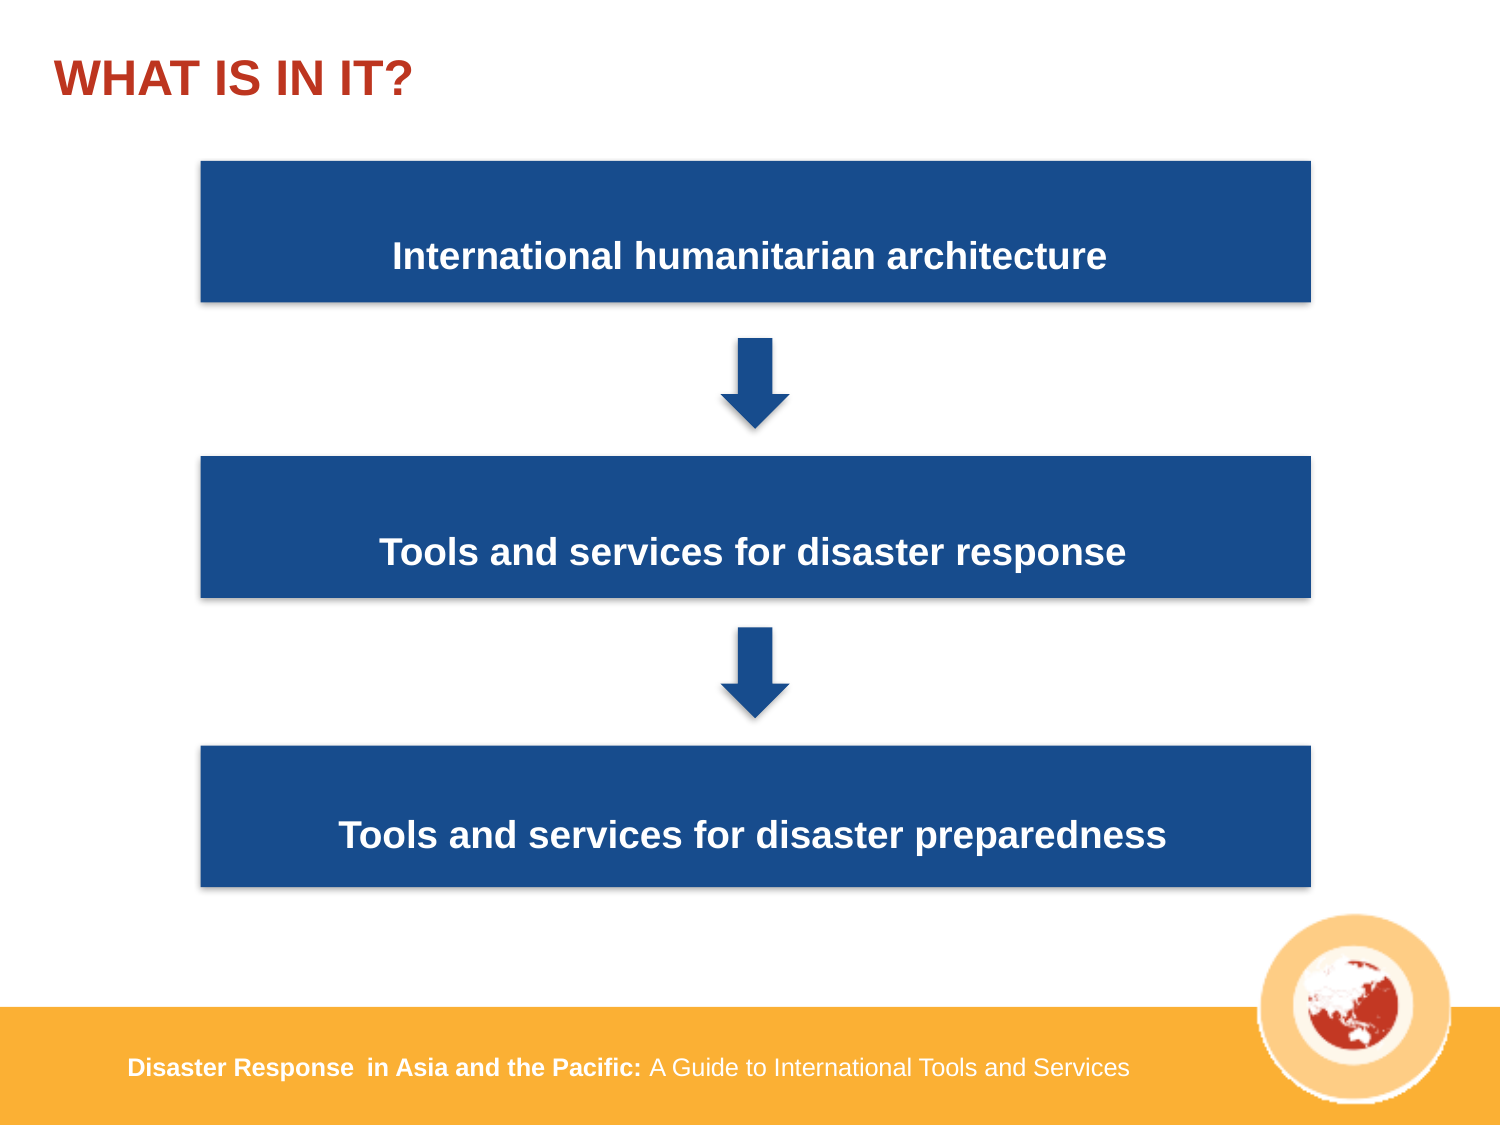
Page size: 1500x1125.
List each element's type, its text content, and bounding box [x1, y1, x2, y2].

text_box [719, 337, 791, 430]
text_box WHAT IS IN IT? [39, 37, 1453, 113]
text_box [70, 455, 1436, 599]
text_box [70, 745, 1436, 888]
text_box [111, 160, 1389, 303]
text_box [719, 626, 791, 719]
picture [1250, 901, 1459, 1112]
